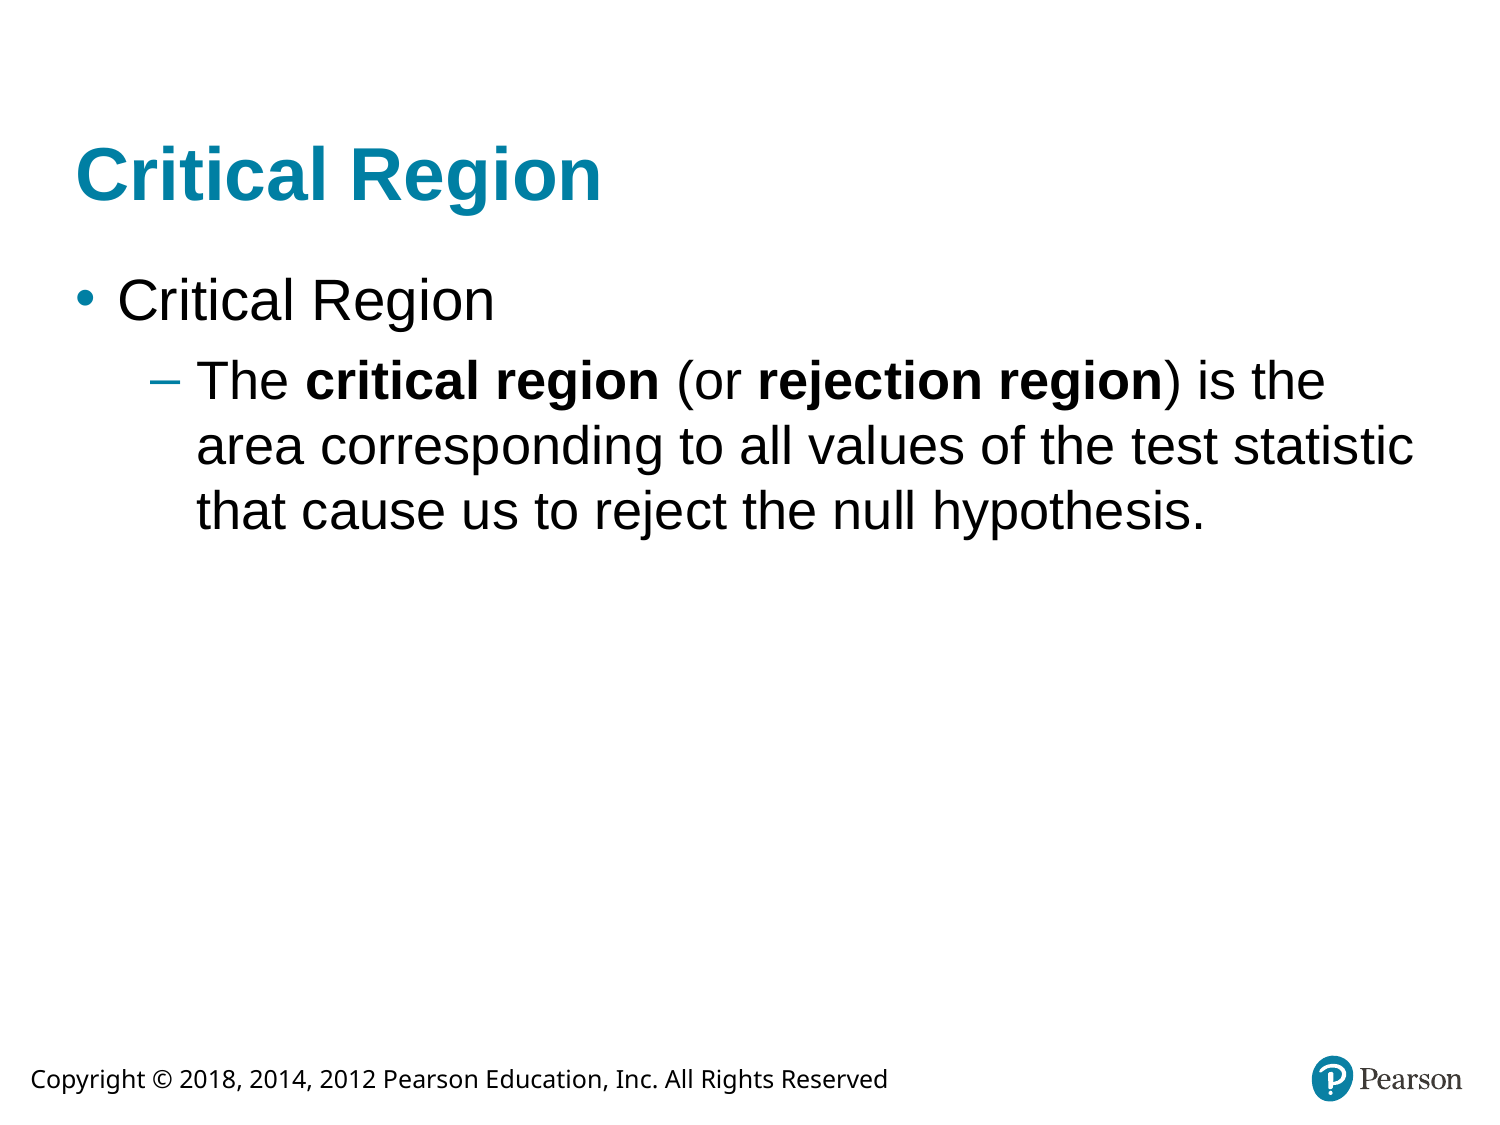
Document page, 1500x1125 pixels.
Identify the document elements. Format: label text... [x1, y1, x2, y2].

title Critical Region [75, 35, 1425, 216]
list Critical Region The critical region (or rejection region) is the area corresponding to all values of the test statistic that cause us to reject the null hypothesis. [75, 262, 1425, 538]
